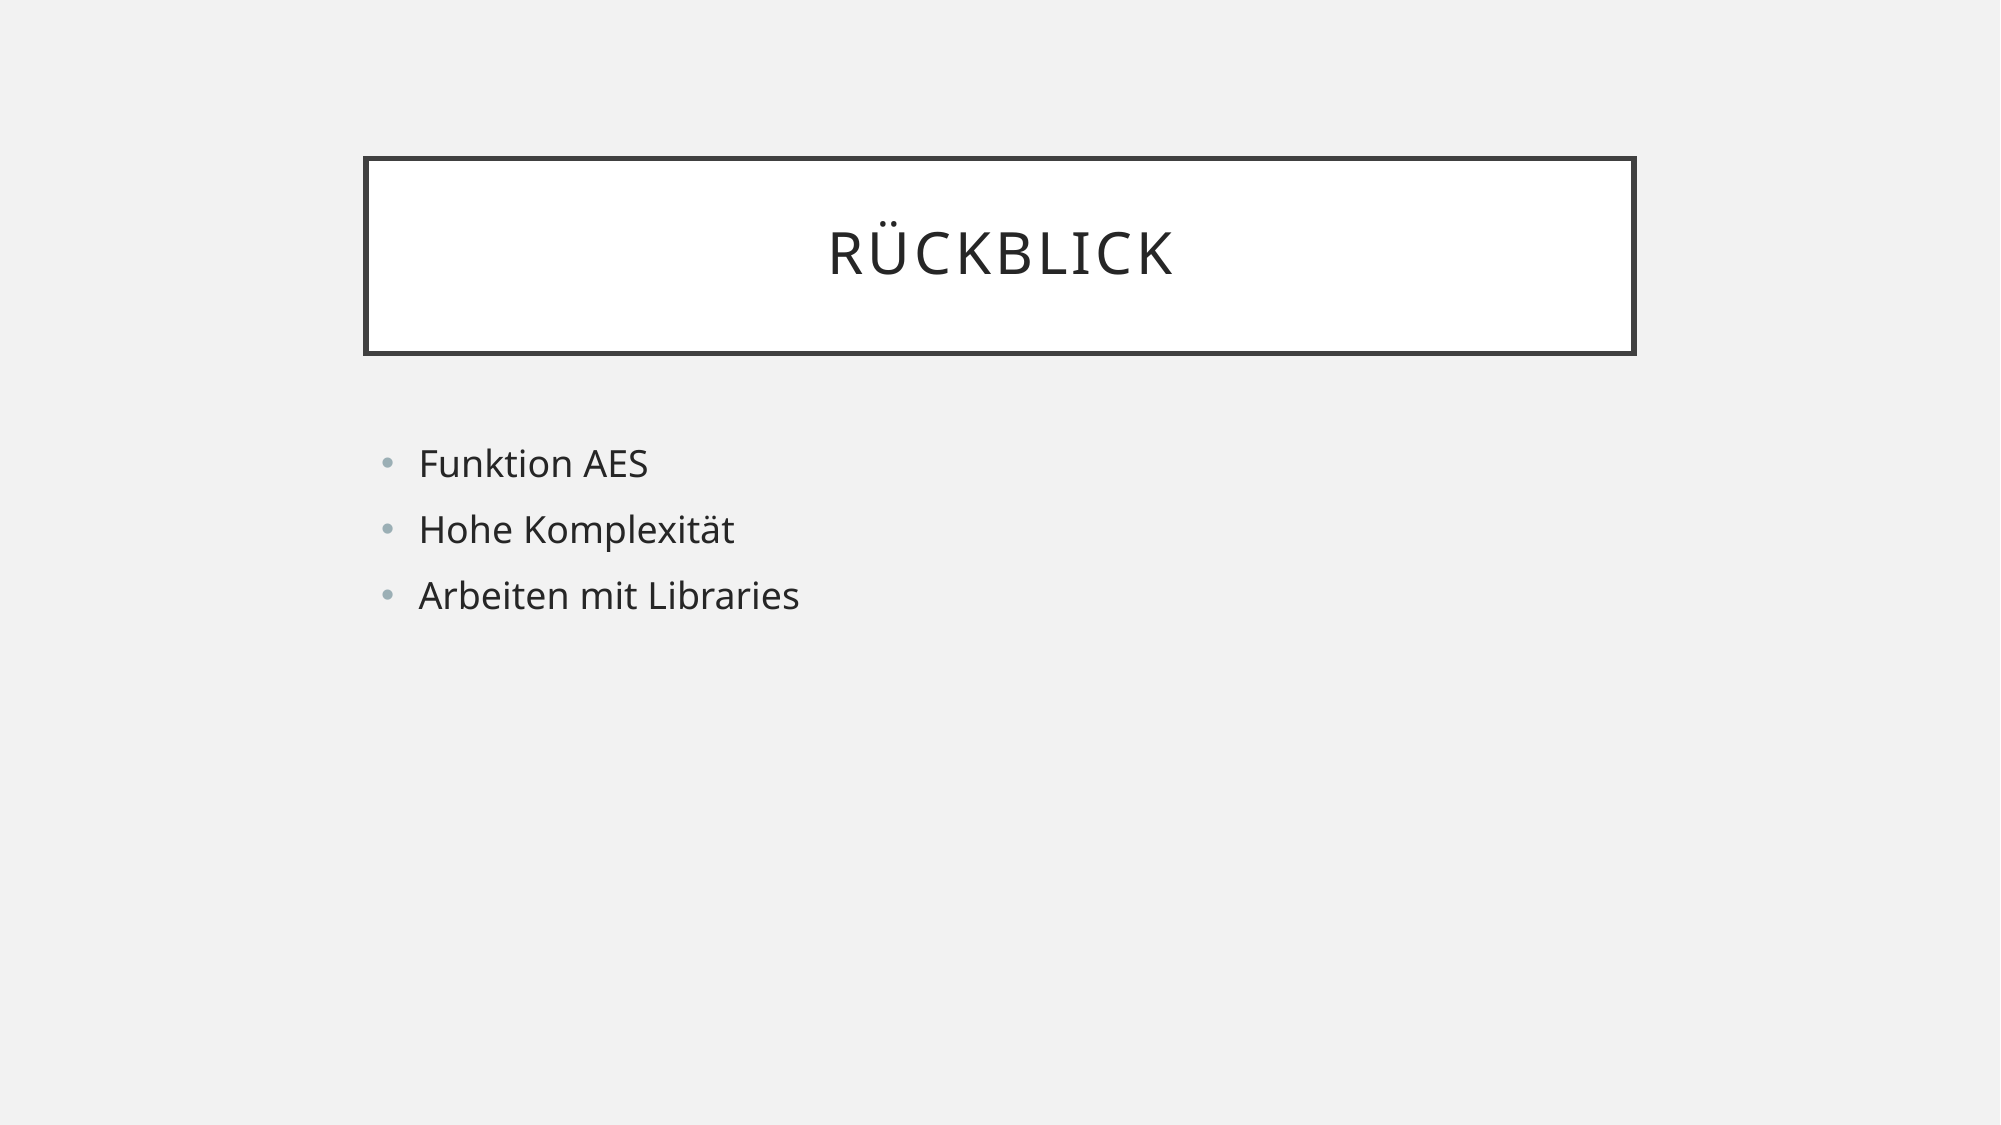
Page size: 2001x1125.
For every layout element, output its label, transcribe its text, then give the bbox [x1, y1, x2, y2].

title Rückblick [363, 156, 1637, 356]
list Funktion AES Hohe Komplexität Arbeiten mit Libraries [366, 432, 1634, 942]
